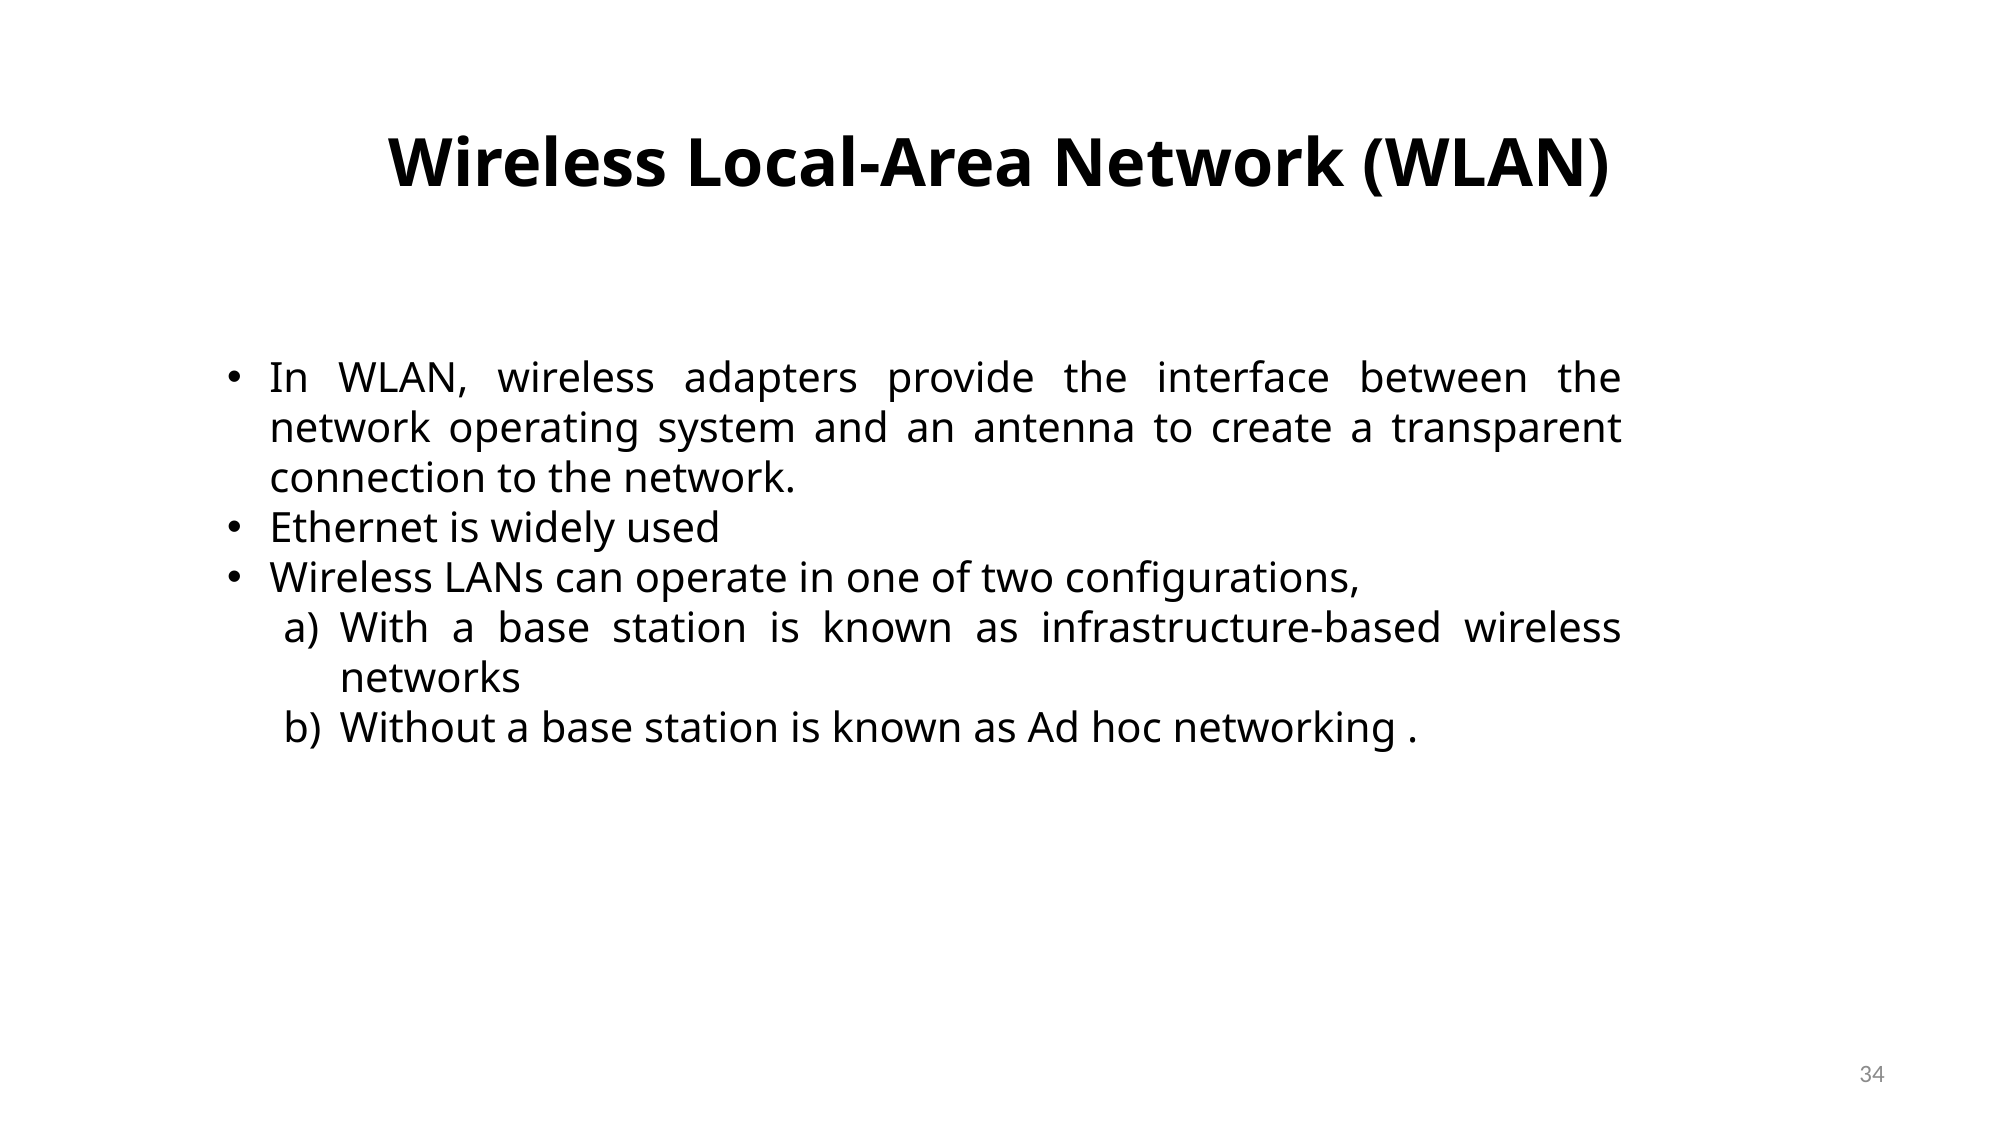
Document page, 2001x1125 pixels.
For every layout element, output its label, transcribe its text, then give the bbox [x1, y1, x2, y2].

text_box In WLAN, wireless adapters provide the interface between the network operating system and an antenna to create a transparent connection to the network. Ethernet is widely used Wireless LANs can operate in one of two configurations, With a base station is known as infrastructure-based wireless networks Without a base station is known as Ad hoc networking . [212, 343, 1638, 809]
text_box Wireless Local-Area Network (WLAN) [99, 112, 1900, 300]
slide_number 34 [1433, 1042, 1900, 1103]
